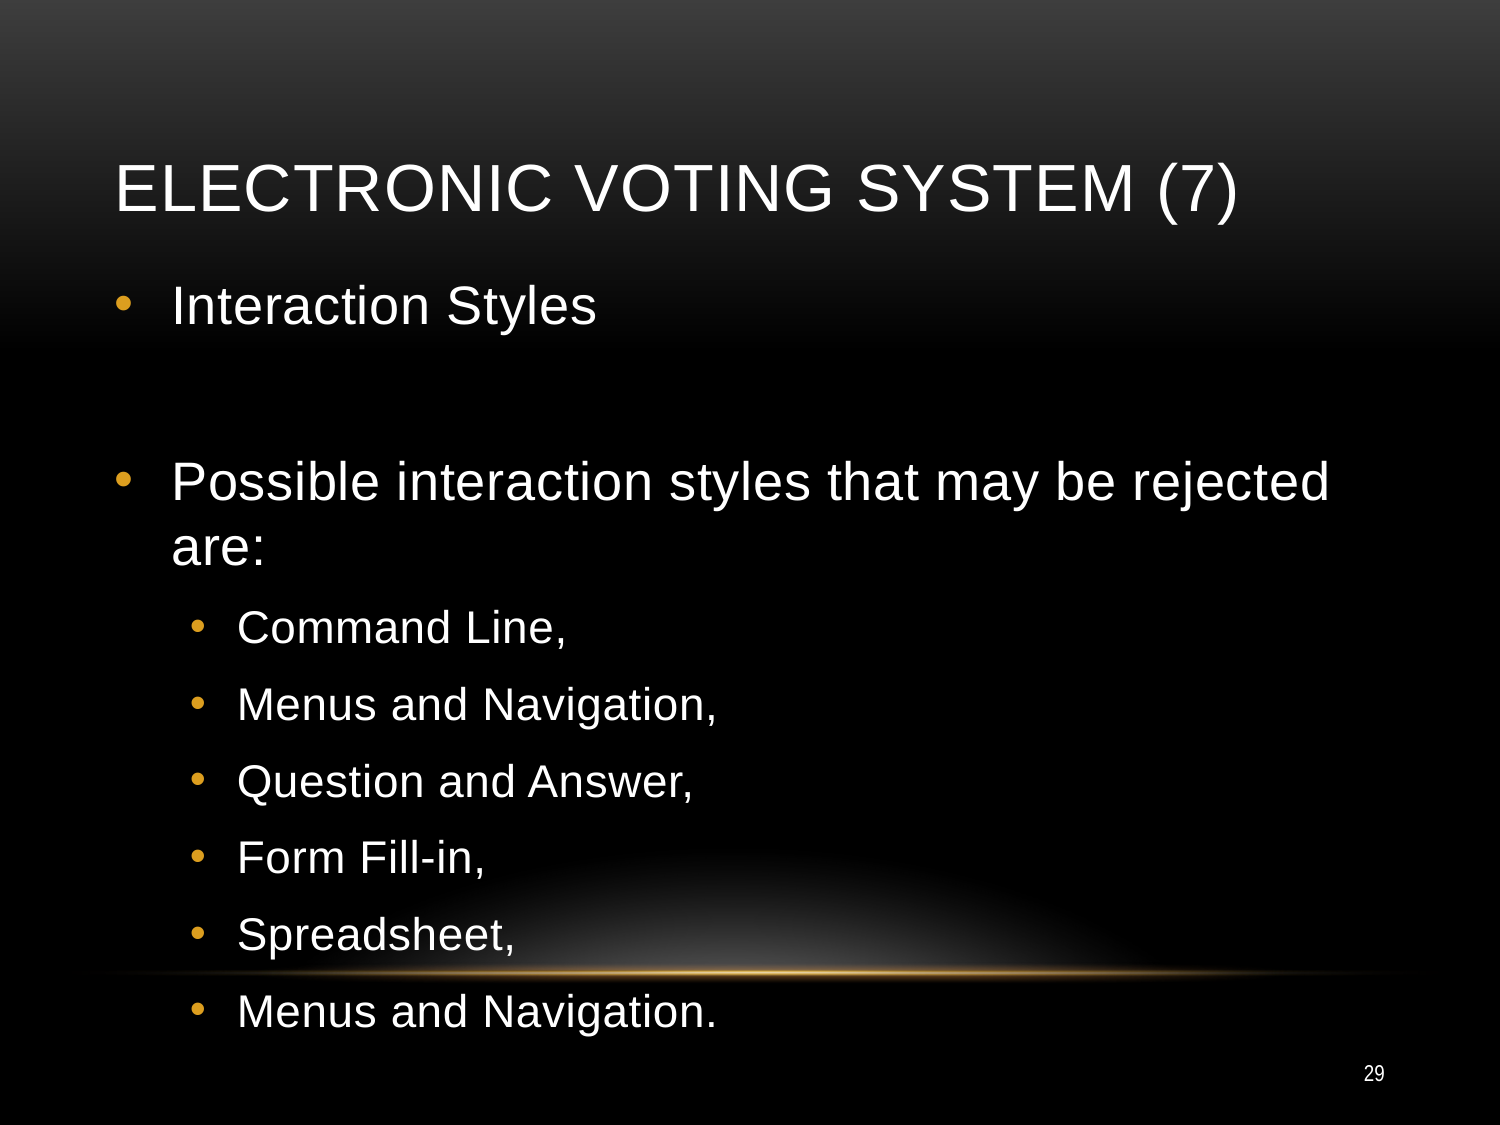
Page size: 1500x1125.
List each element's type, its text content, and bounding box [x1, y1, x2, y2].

slide_number 29 [1237, 1042, 1400, 1103]
picture [0, 0, 1500, 1125]
list Interaction Styles Possible interaction styles that may be rejected are: Command Line, Menus and Navigation, Question and Answer, Form Fill-in, Spreadsheet, Menus and Navigation. [99, 262, 1400, 1000]
title Electronic Voting System (7) [99, 45, 1400, 233]
